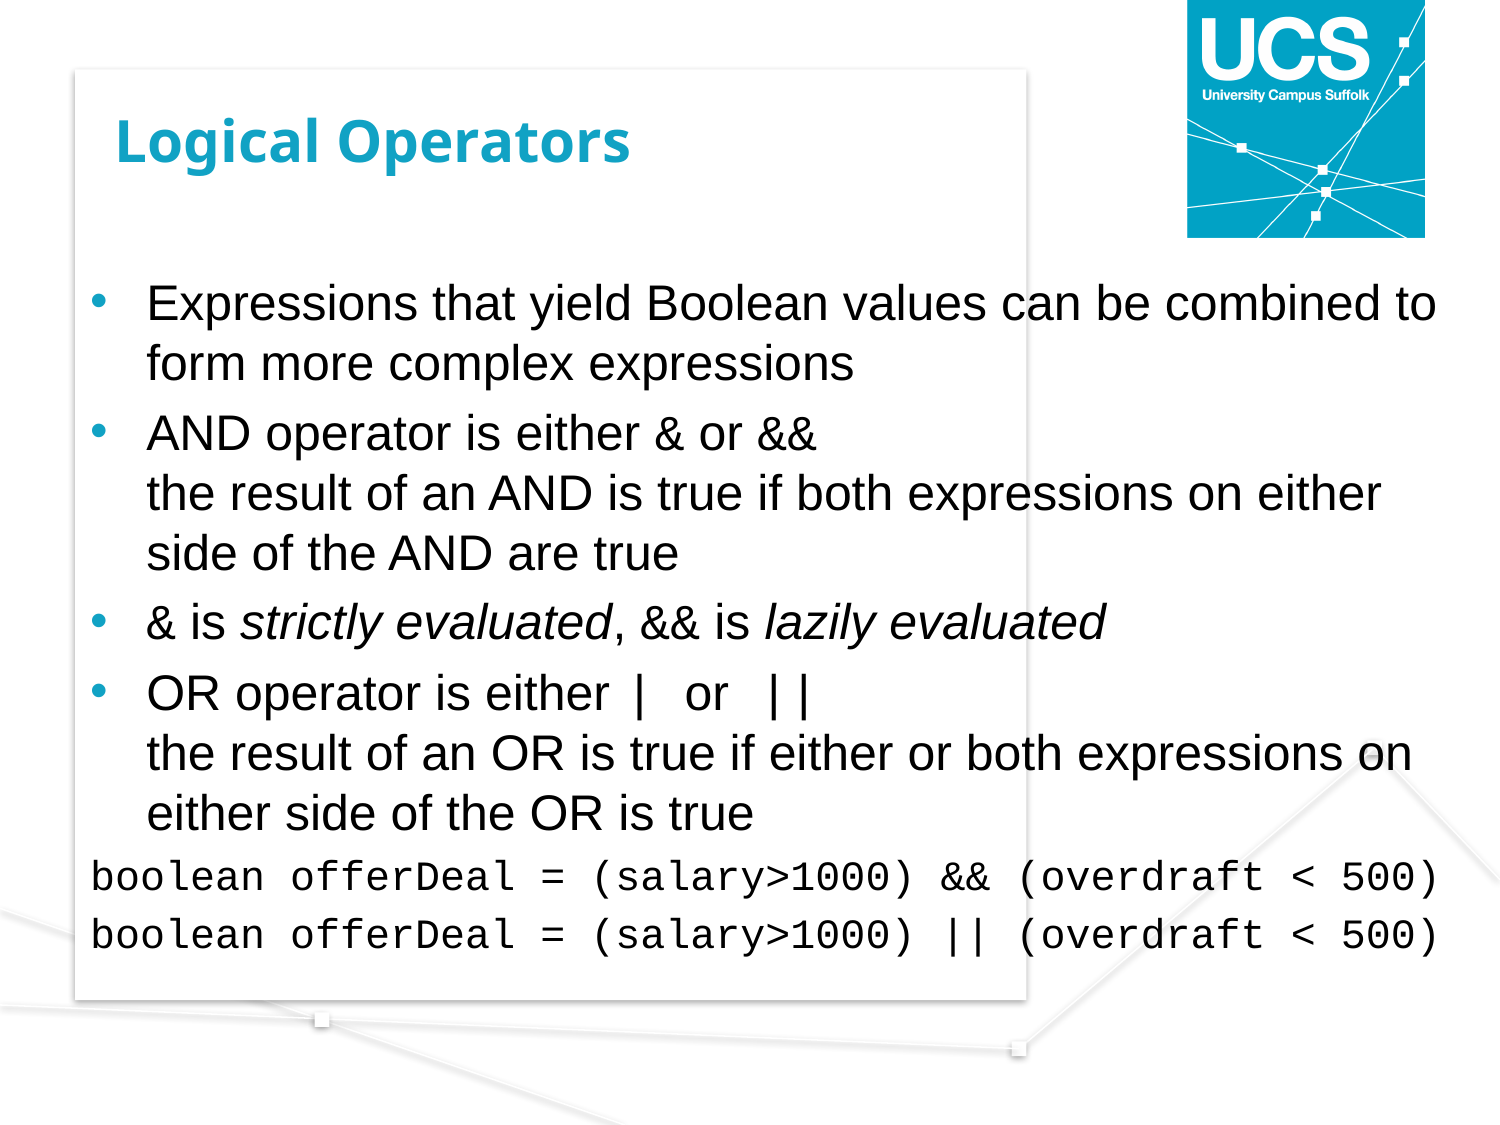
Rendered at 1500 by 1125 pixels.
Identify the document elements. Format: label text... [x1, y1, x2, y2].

title Logical Operators [99, 44, 1012, 233]
picture [1187, 0, 1425, 238]
list Expressions that yield Boolean values can be combined to form more complex expressions AND operator is either & or && the result of an AND is true if both expressions on either side of the AND are true & is strictly evaluated, && is lazily evaluated OR operator is either | or || the result of an OR is true if either or both expressions on either side of the OR is true boolean offerDeal = (salary>1000) && (overdraft < 500) boolean offerDeal = (salary>1000) || (overdraft < 500) [74, 262, 1458, 1006]
